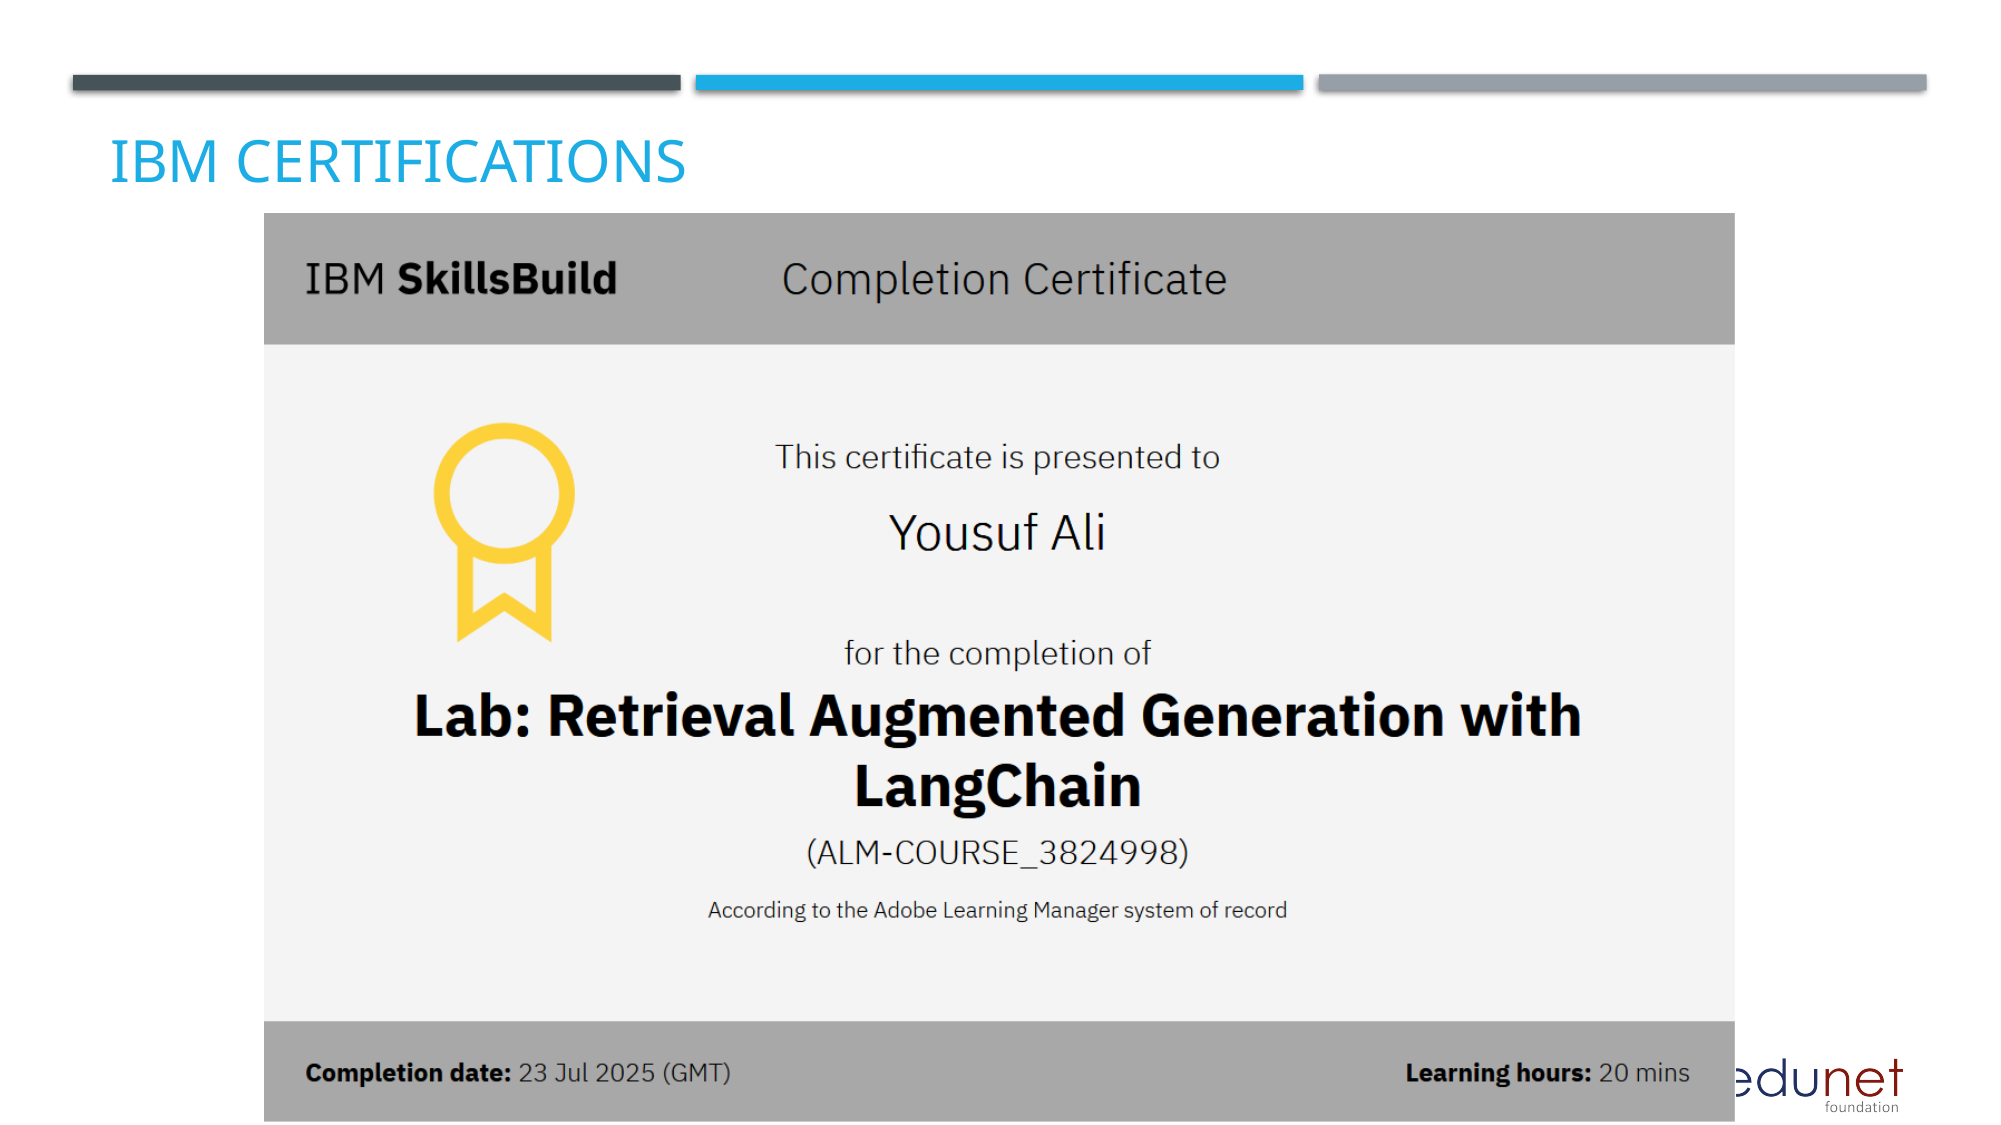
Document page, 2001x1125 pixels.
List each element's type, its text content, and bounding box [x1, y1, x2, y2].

title IBM Certifications [95, 115, 1905, 203]
picture [1737, 1056, 1905, 1116]
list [263, 212, 1737, 1125]
